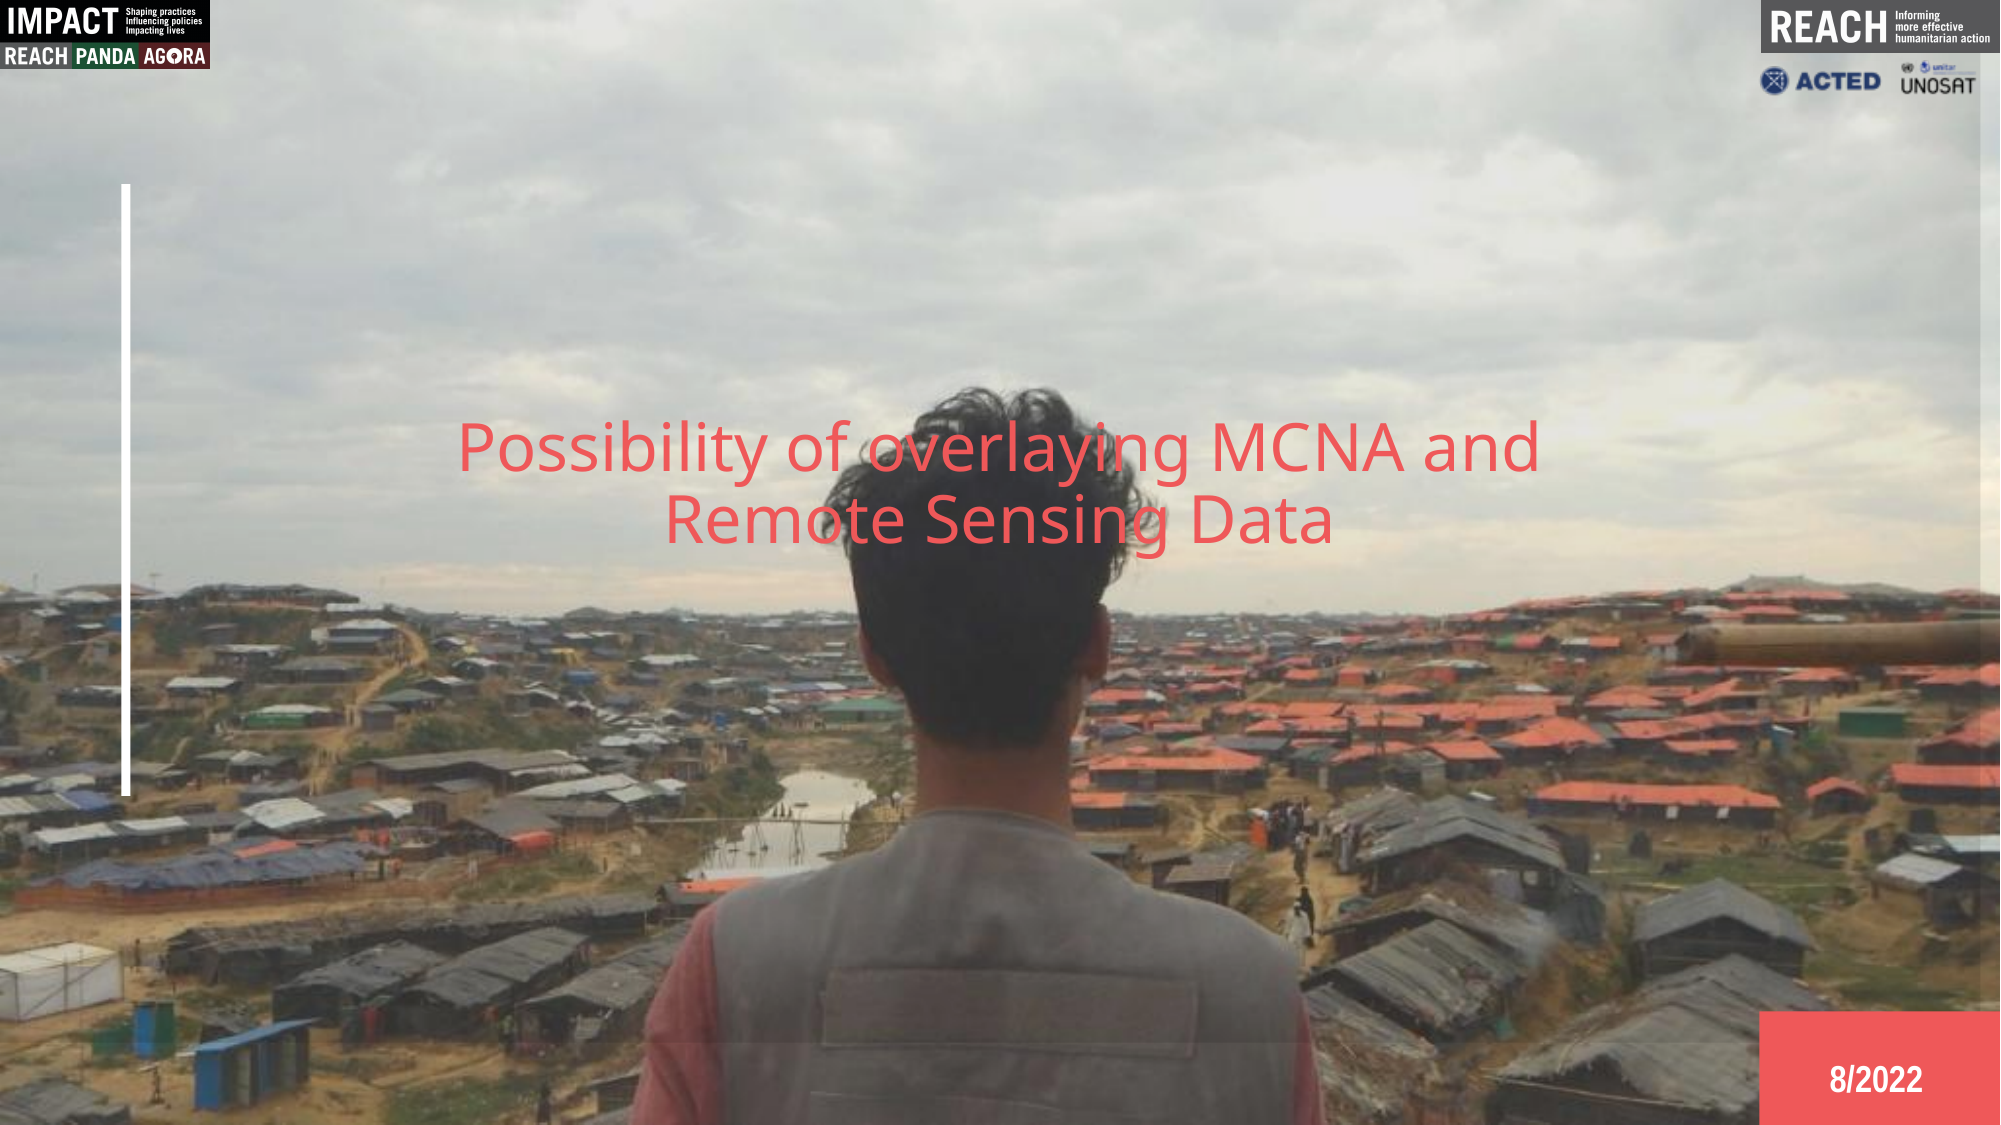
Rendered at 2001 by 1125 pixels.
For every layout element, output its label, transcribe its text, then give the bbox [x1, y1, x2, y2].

picture [0, 0, 2000, 1125]
list Possibility of overlaying MCNA and Remote Sensing Data [326, 389, 1674, 583]
text_box 8/2022 [1789, 1047, 1964, 1107]
